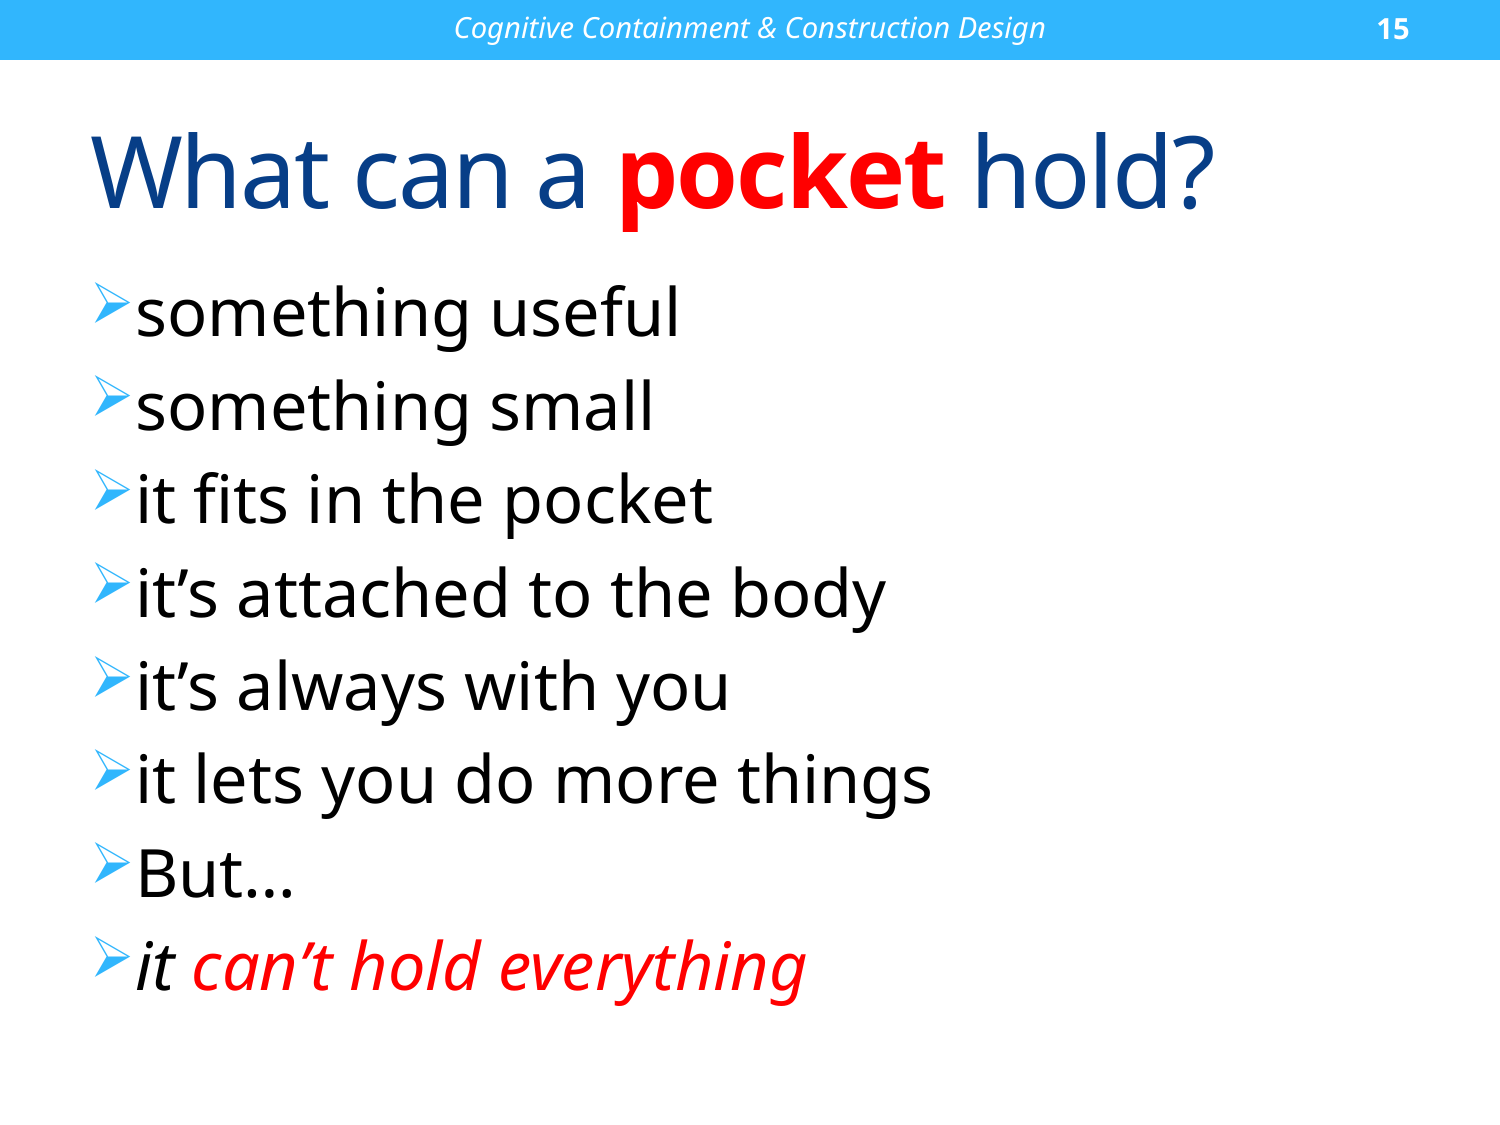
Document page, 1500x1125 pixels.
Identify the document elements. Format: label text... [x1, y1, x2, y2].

list something useful something small it fits in the pocket it’s attached to the body it’s always with you it lets you do more things But… it can’t hold everything [75, 262, 1425, 1063]
footer Cognitive Containment & Construction Design [412, 0, 1088, 54]
slide_number 15 [1250, 3, 1425, 57]
title What can a pocket hold? [75, 87, 1425, 250]
